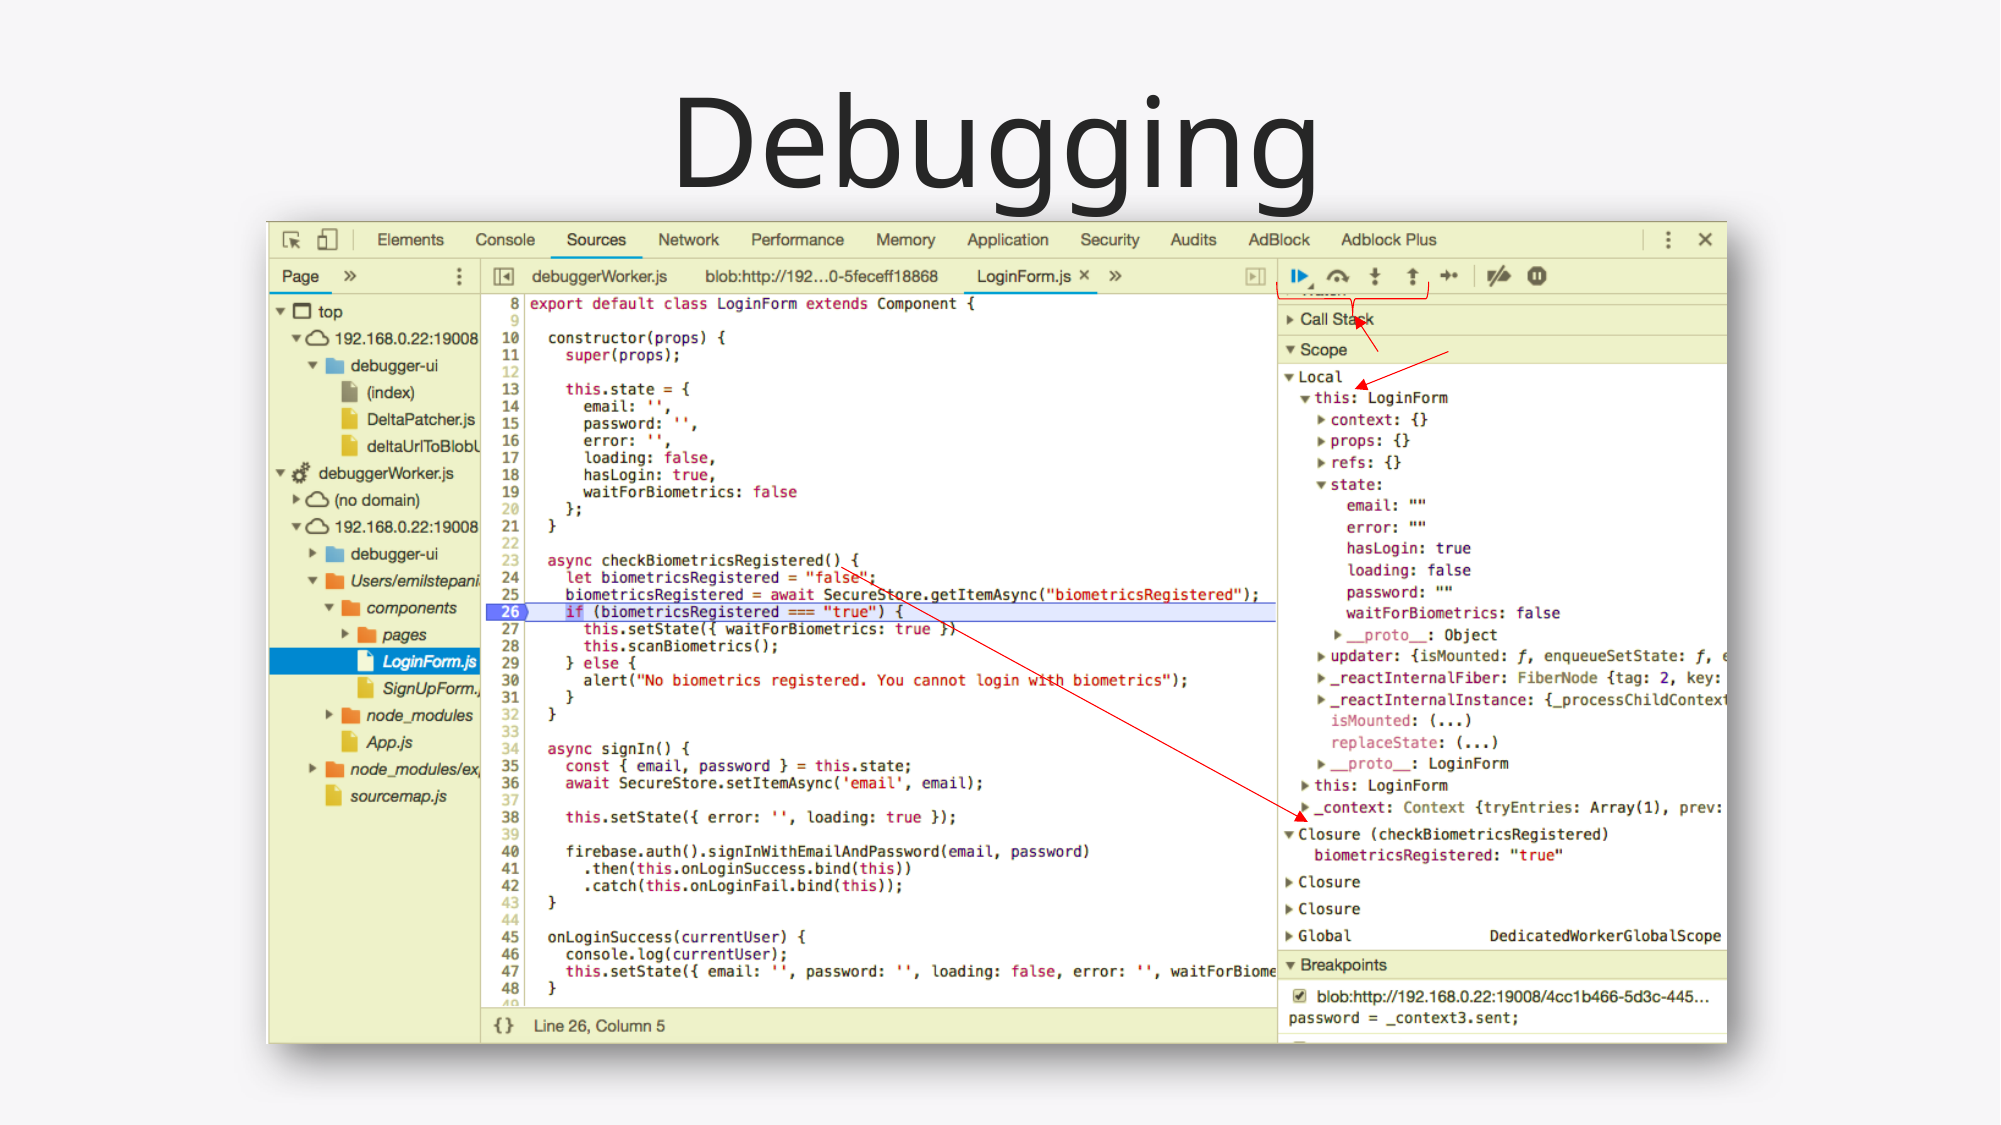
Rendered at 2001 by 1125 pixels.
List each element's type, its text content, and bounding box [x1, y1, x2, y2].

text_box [841, 567, 1308, 822]
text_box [1354, 315, 1379, 352]
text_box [1354, 351, 1449, 390]
picture [266, 221, 1727, 1044]
title Debugging [246, 54, 1747, 222]
